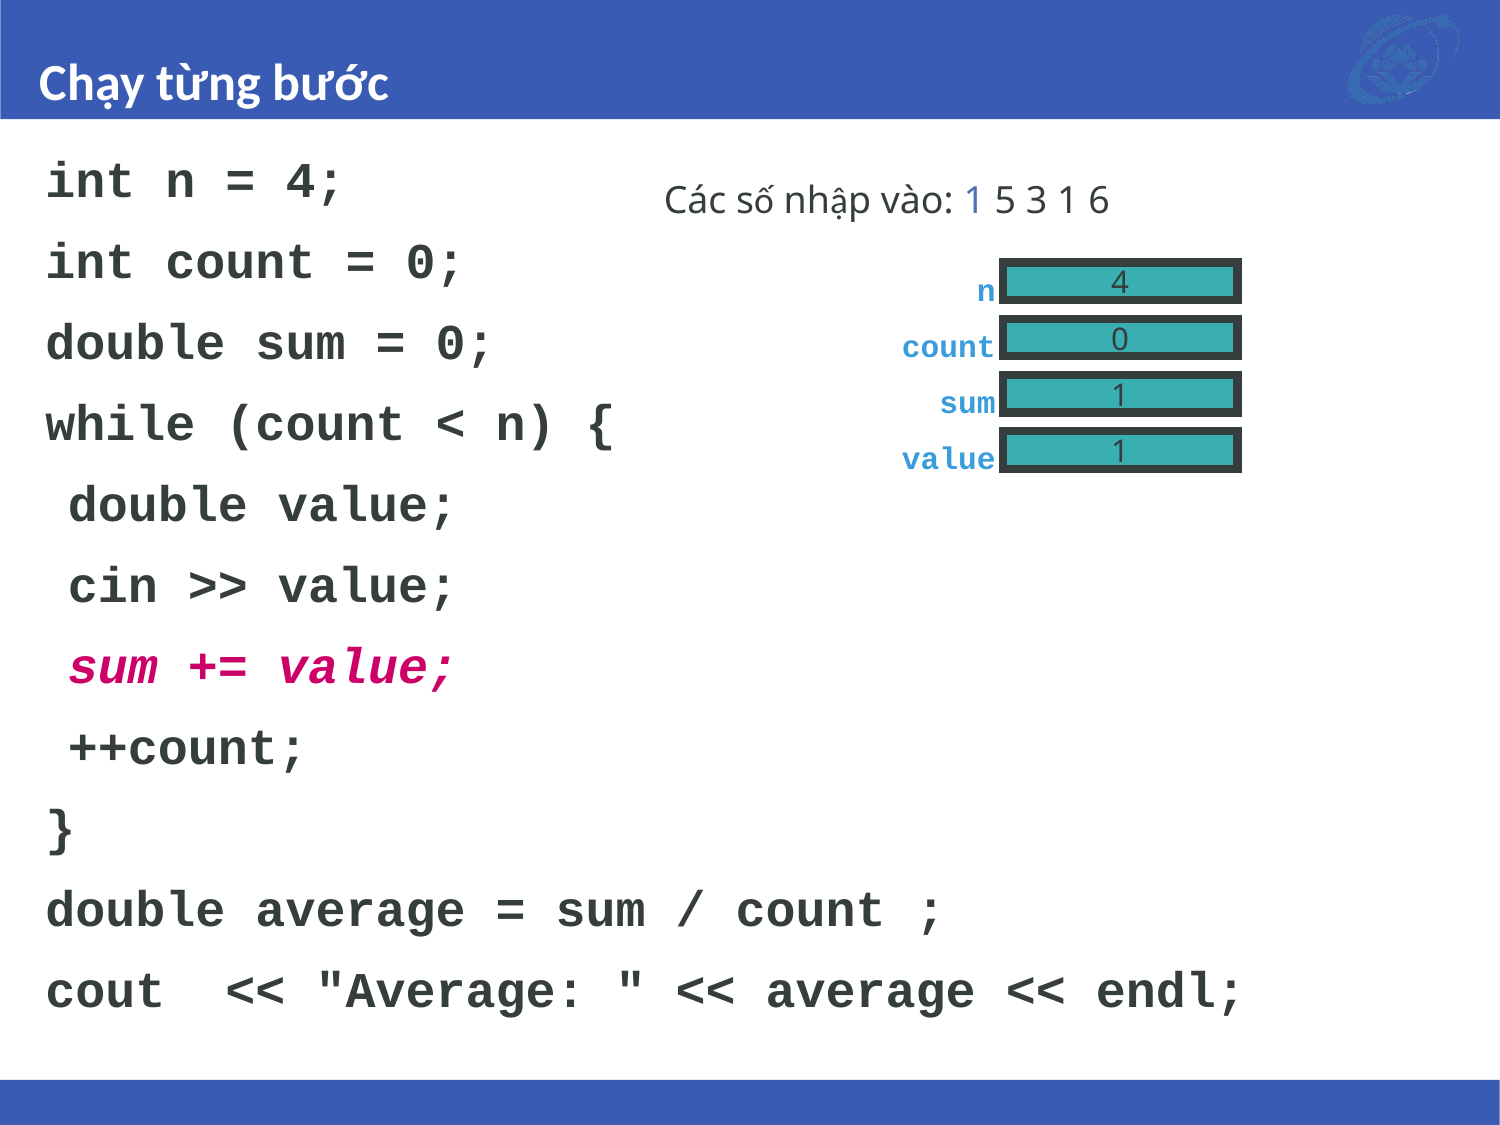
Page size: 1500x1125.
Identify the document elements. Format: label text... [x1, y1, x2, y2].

text_box 1 [1003, 431, 1238, 469]
title Chạy từng bước [31, 0, 1469, 120]
text_box sum [843, 374, 1004, 428]
text_box Các số nhập vào: 1 5 3 1 6 [656, 168, 1285, 229]
text_box 1 [1003, 374, 1238, 413]
text_box 0 [1003, 318, 1238, 357]
text_box n [787, 262, 1004, 315]
text_box 4 [1004, 262, 1238, 300]
text_box count [674, 318, 1003, 371]
text_box value [843, 431, 1004, 484]
list int n = 4; int count = 0; double sum = 0; while (count < n) { double value; cin >> value; sum += value; ++count; } double average = sum / count ; cout << "Average: " << average << endl; [31, 146, 1469, 1054]
